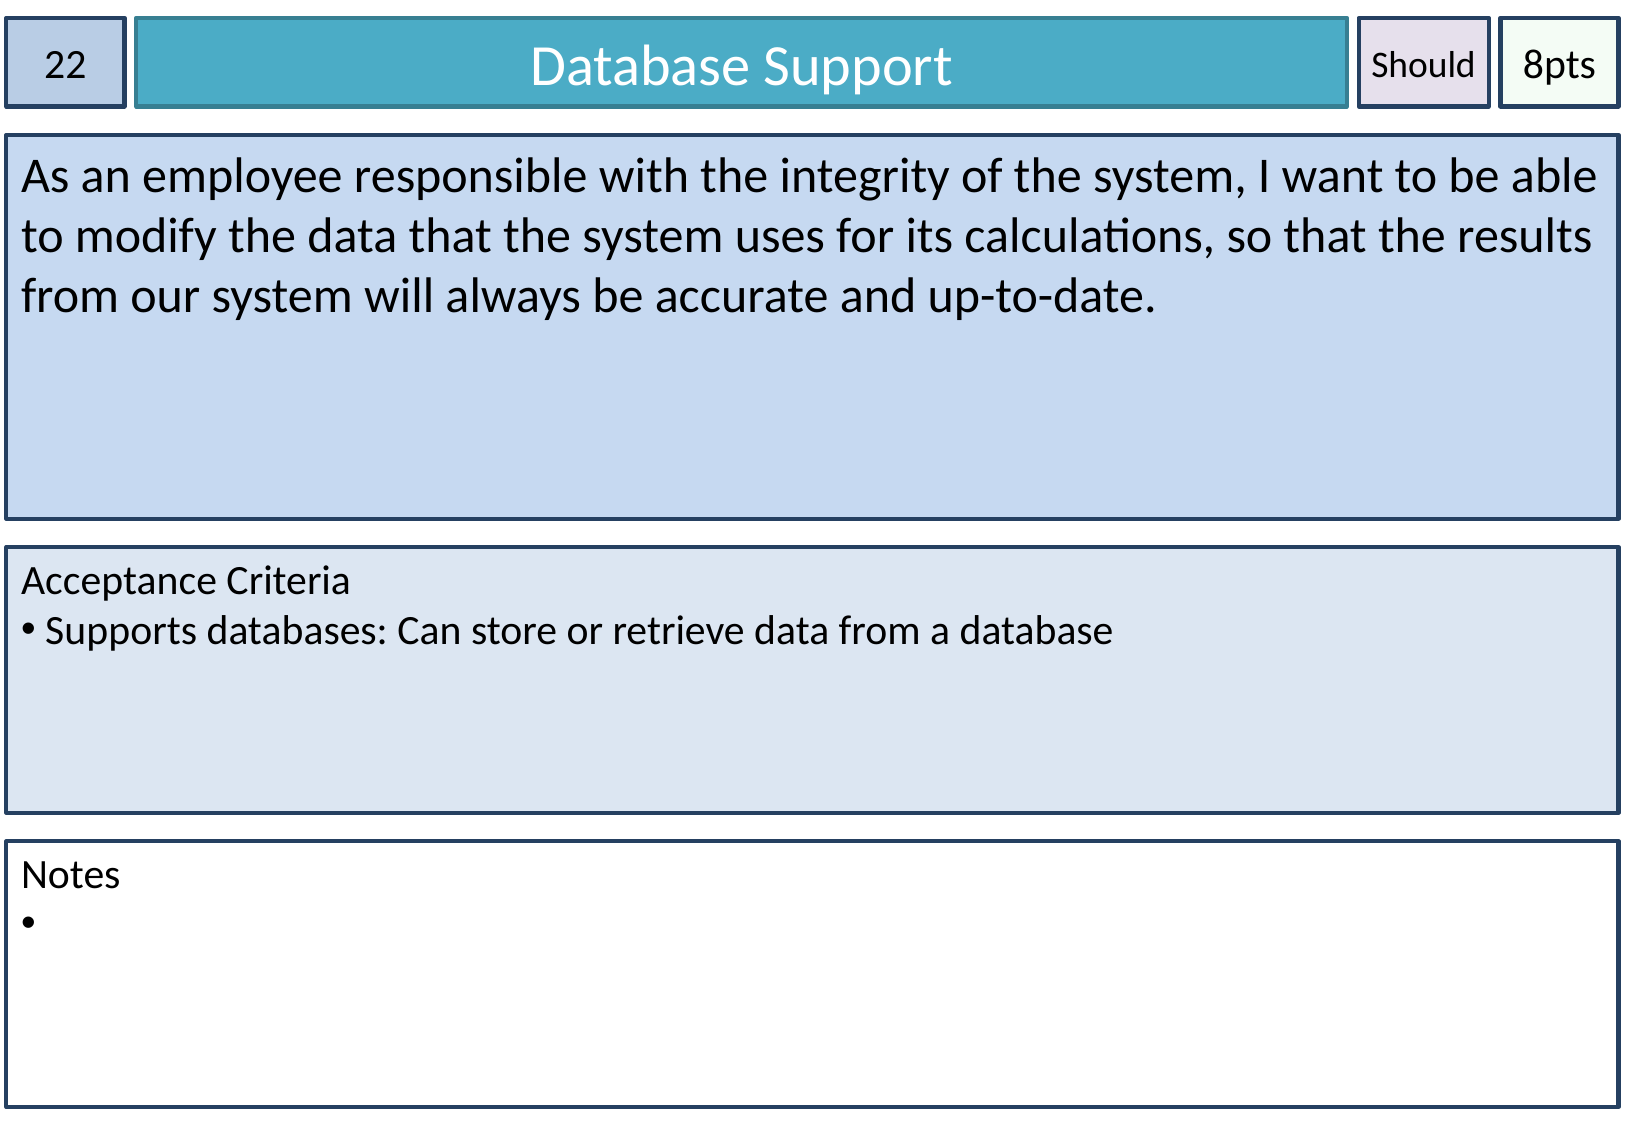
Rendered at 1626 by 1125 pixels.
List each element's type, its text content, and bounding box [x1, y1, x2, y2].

text_box 22 [4, 16, 127, 109]
text_box Database Support [134, 16, 1349, 109]
text_box Should [1357, 16, 1491, 109]
text_box Notes [4, 839, 1621, 1109]
text_box Acceptance Criteria Supports databases: Can store or retrieve data from a database [4, 545, 1621, 815]
text_box 8pts [1498, 16, 1621, 109]
text_box As an employee responsible with the integrity of the system, I want to be able to modify the data that the system uses for its calculations, so that the results from our system will always be accurate and up-to-date. [4, 133, 1621, 521]
